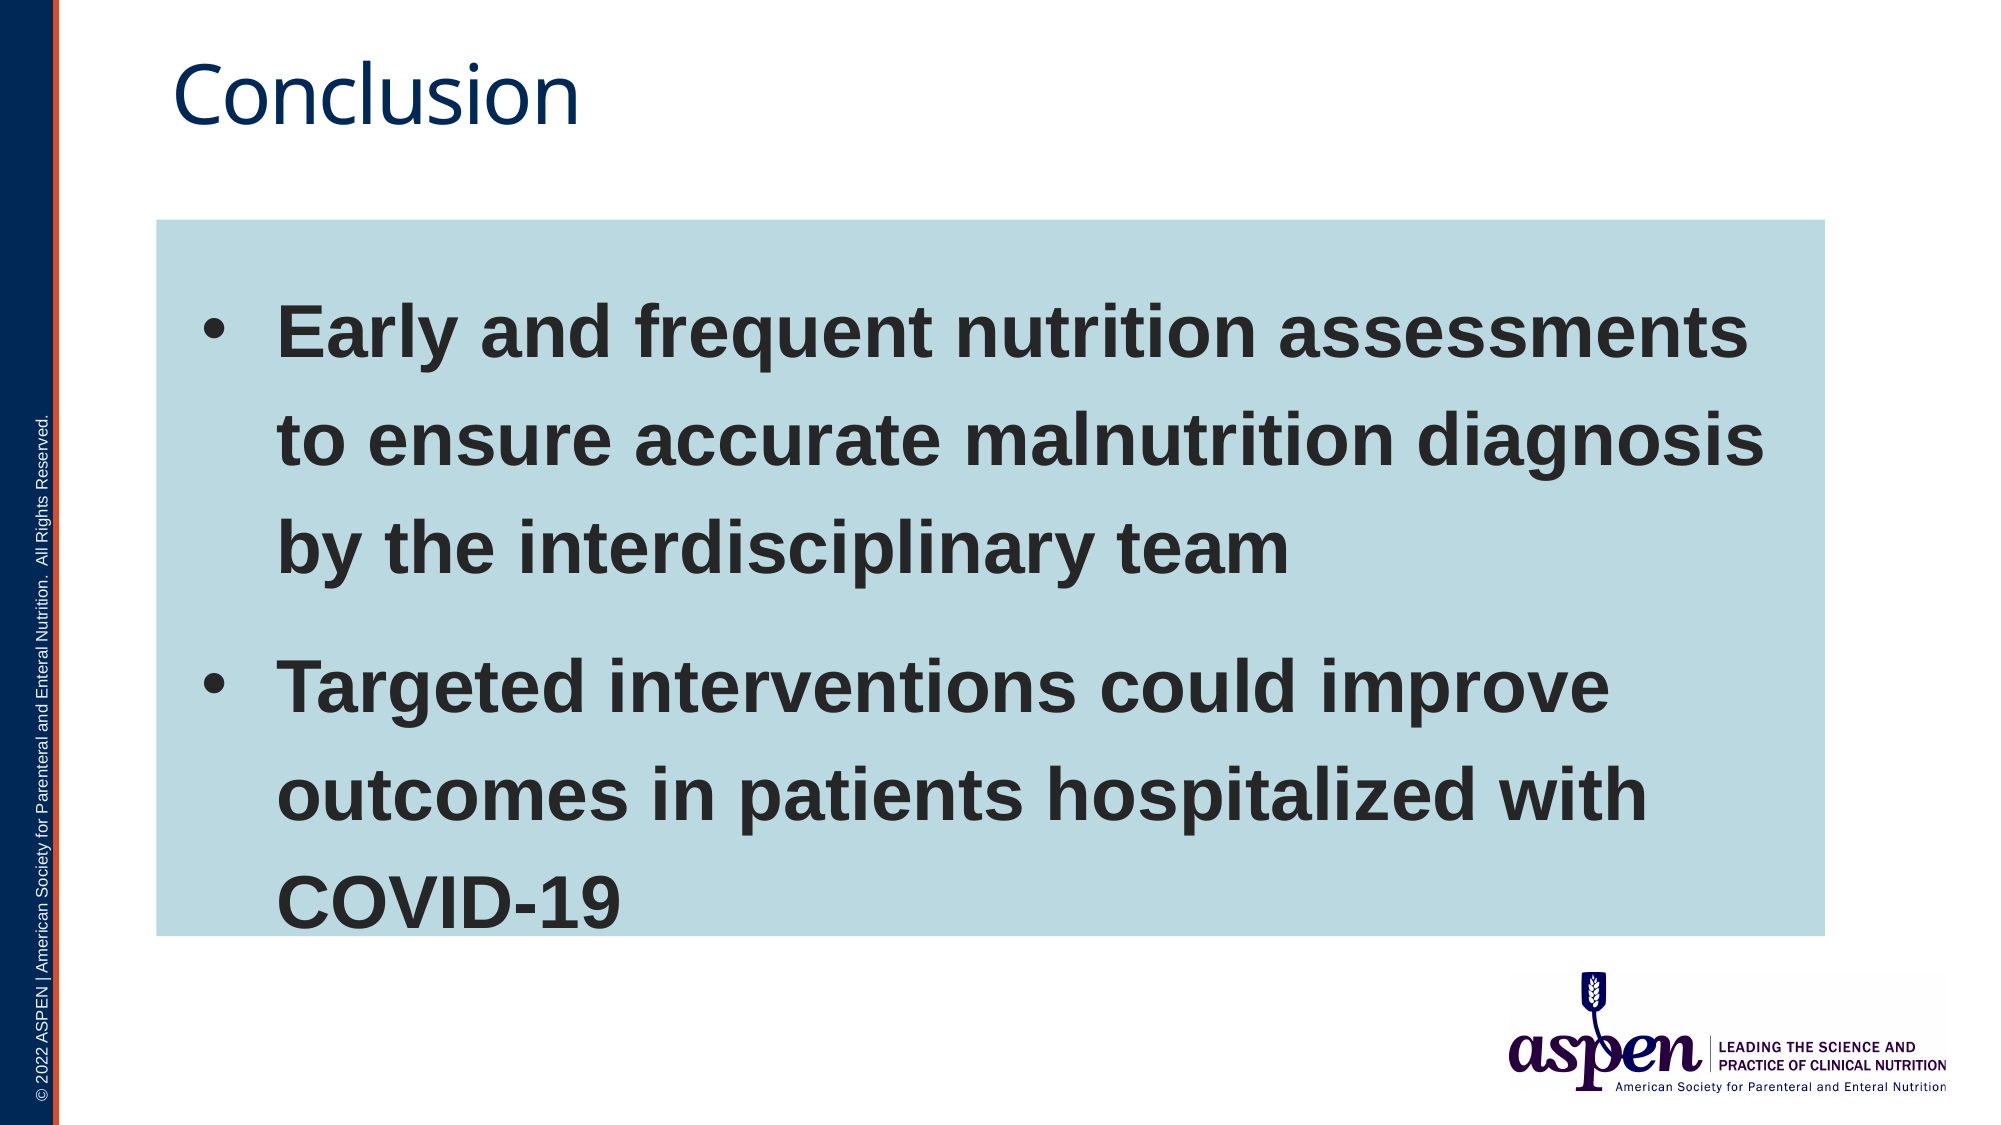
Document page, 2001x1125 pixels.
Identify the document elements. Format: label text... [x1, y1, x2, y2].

picture [1509, 972, 1946, 1093]
list Early and frequent nutrition assessments to ensure accurate malnutrition diagnosis by the interdisciplinary team Targeted interventions could improve outcomes in patients hospitalized with COVID-19 [156, 219, 1825, 937]
title Conclusion [156, 45, 1825, 219]
